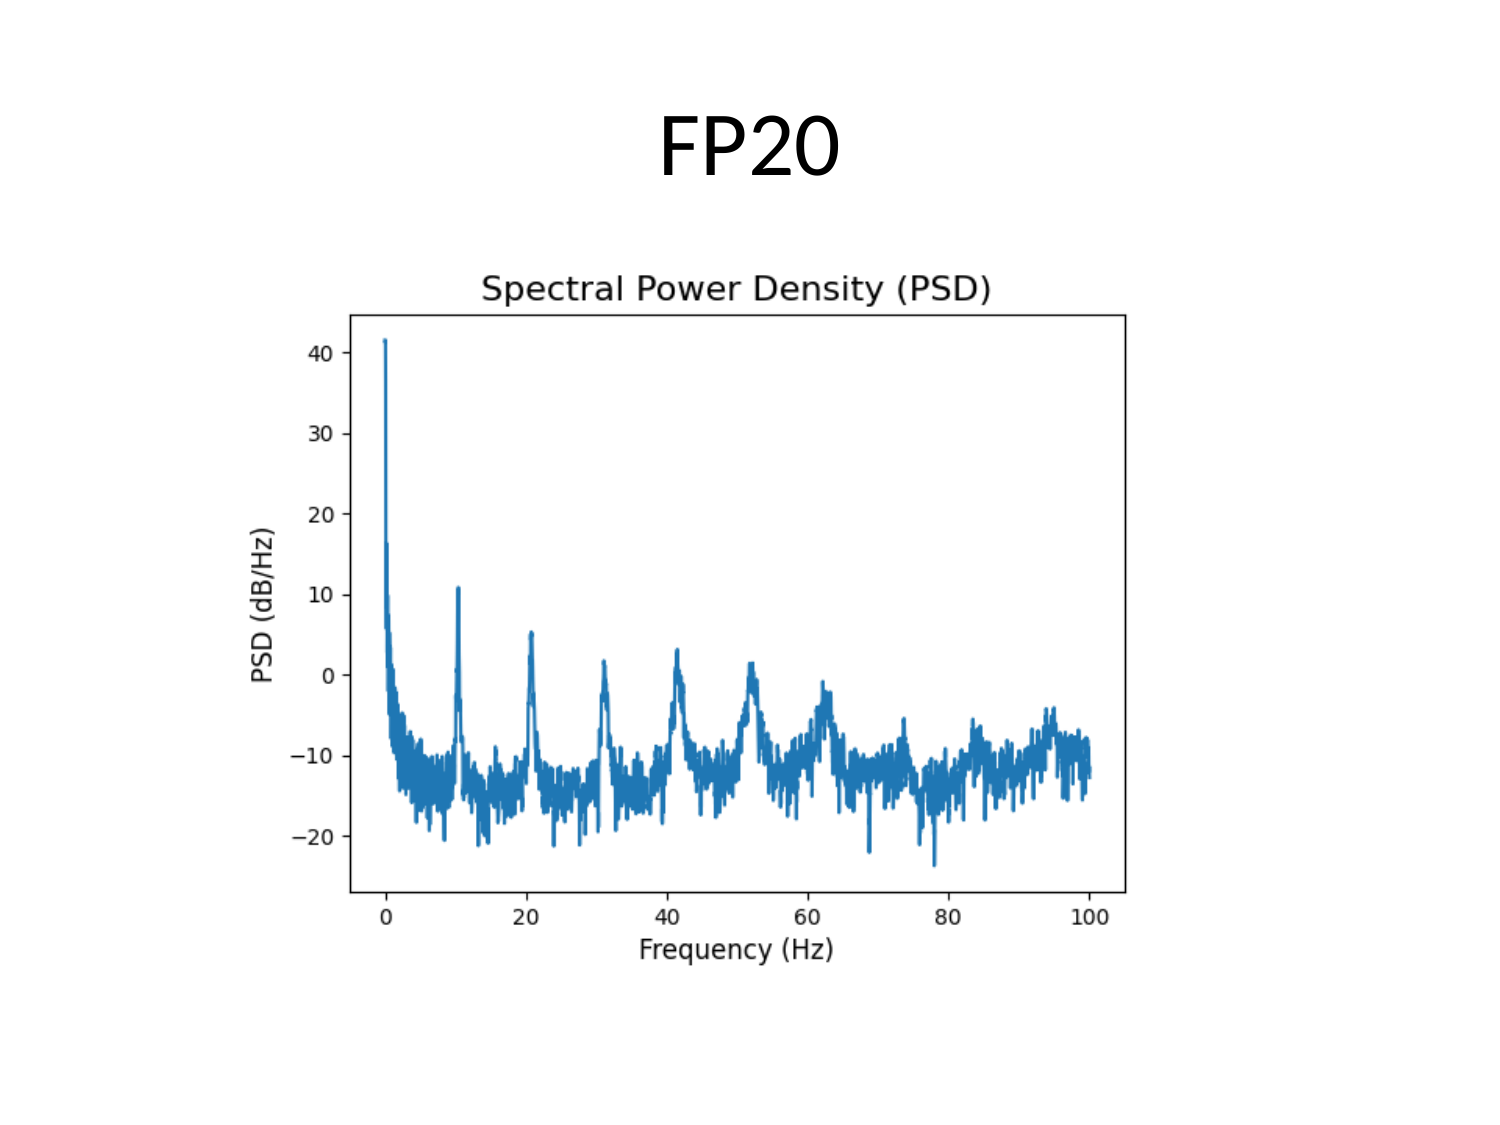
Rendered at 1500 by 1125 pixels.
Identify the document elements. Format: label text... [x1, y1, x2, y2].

title FP20 [75, 45, 1425, 233]
picture [224, 224, 1226, 976]
